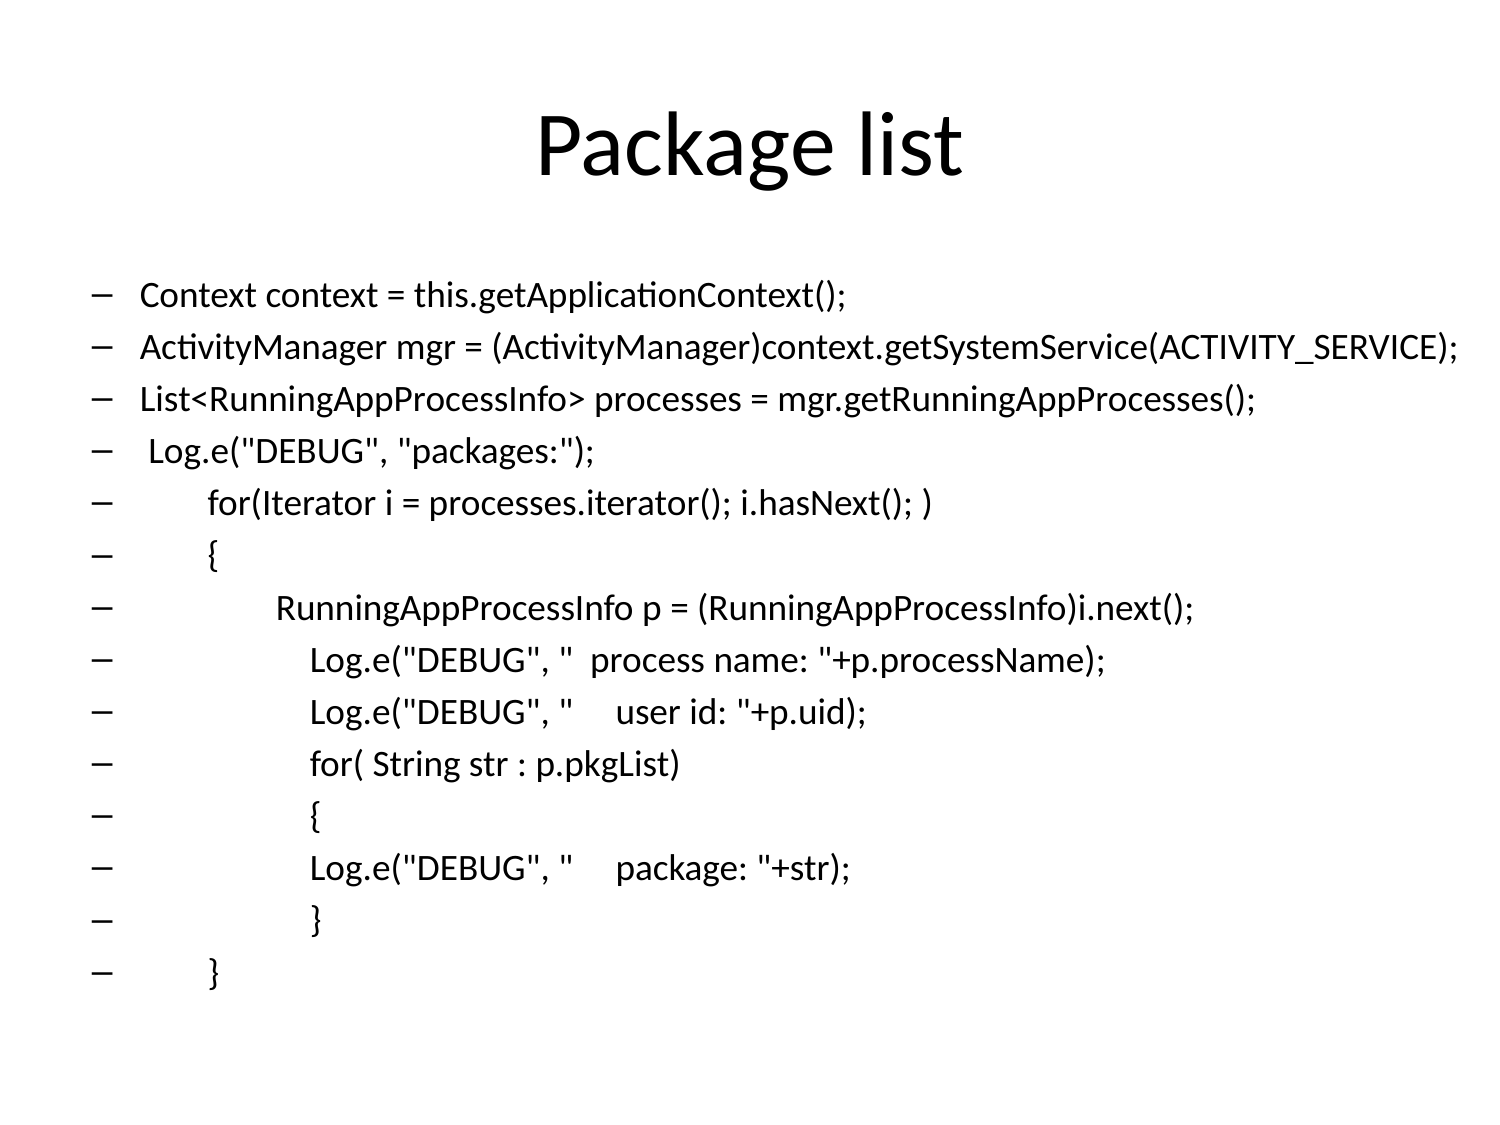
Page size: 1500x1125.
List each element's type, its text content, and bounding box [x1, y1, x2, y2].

title Package list [75, 45, 1425, 233]
list Context context = this.getApplicationContext(); ActivityManager mgr = (ActivityManager)context.getSystemService(ACTIVITY_SERVICE); List<RunningAppProcessInfo> processes = mgr.getRunningAppProcesses(); Log.e("DEBUG", "packages:"); for(Iterator i = processes.iterator(); i.hasNext(); ) { RunningAppProcessInfo p = (RunningAppProcessInfo)i.next(); Log.e("DEBUG", " process name: "+p.processName); Log.e("DEBUG", " user id: "+p.uid); for( String str : p.pkgList) { Log.e("DEBUG", " package: "+str); } } [0, 262, 1500, 1005]
